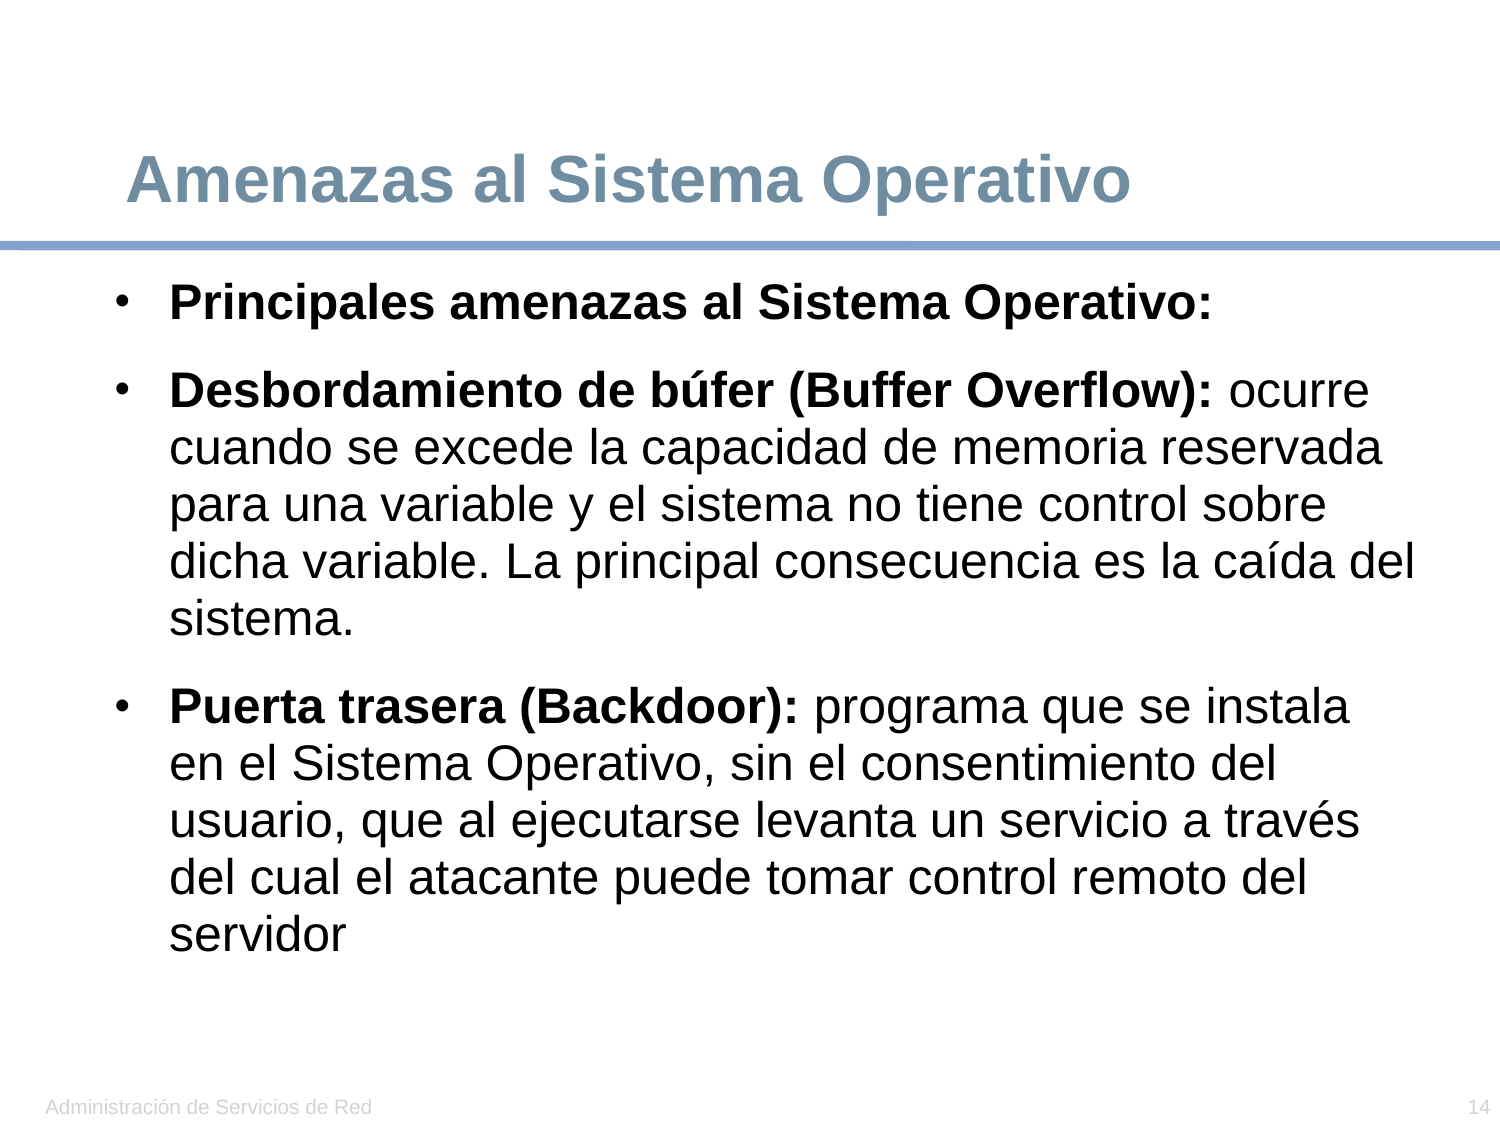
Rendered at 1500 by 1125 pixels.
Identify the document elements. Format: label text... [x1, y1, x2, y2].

list Principales amenazas al Sistema Operativo: Desbordamiento de búfer (Buffer Overflow): ocurre cuando se excede la capacidad de memoria reservada para una variable y el sistema no tiene control sobre dicha variable. La principal consecuencia es la caída del sistema. Puerta trasera (Backdoor): programa que se instala en el Sistema Operativo, sin el consentimiento del usuario, que al ejecutarse levanta un servicio a través del cual el atacante puede tomar control remoto del servidor [100, 266, 1432, 863]
title Amenazas al Sistema Operativo [111, 66, 1446, 224]
